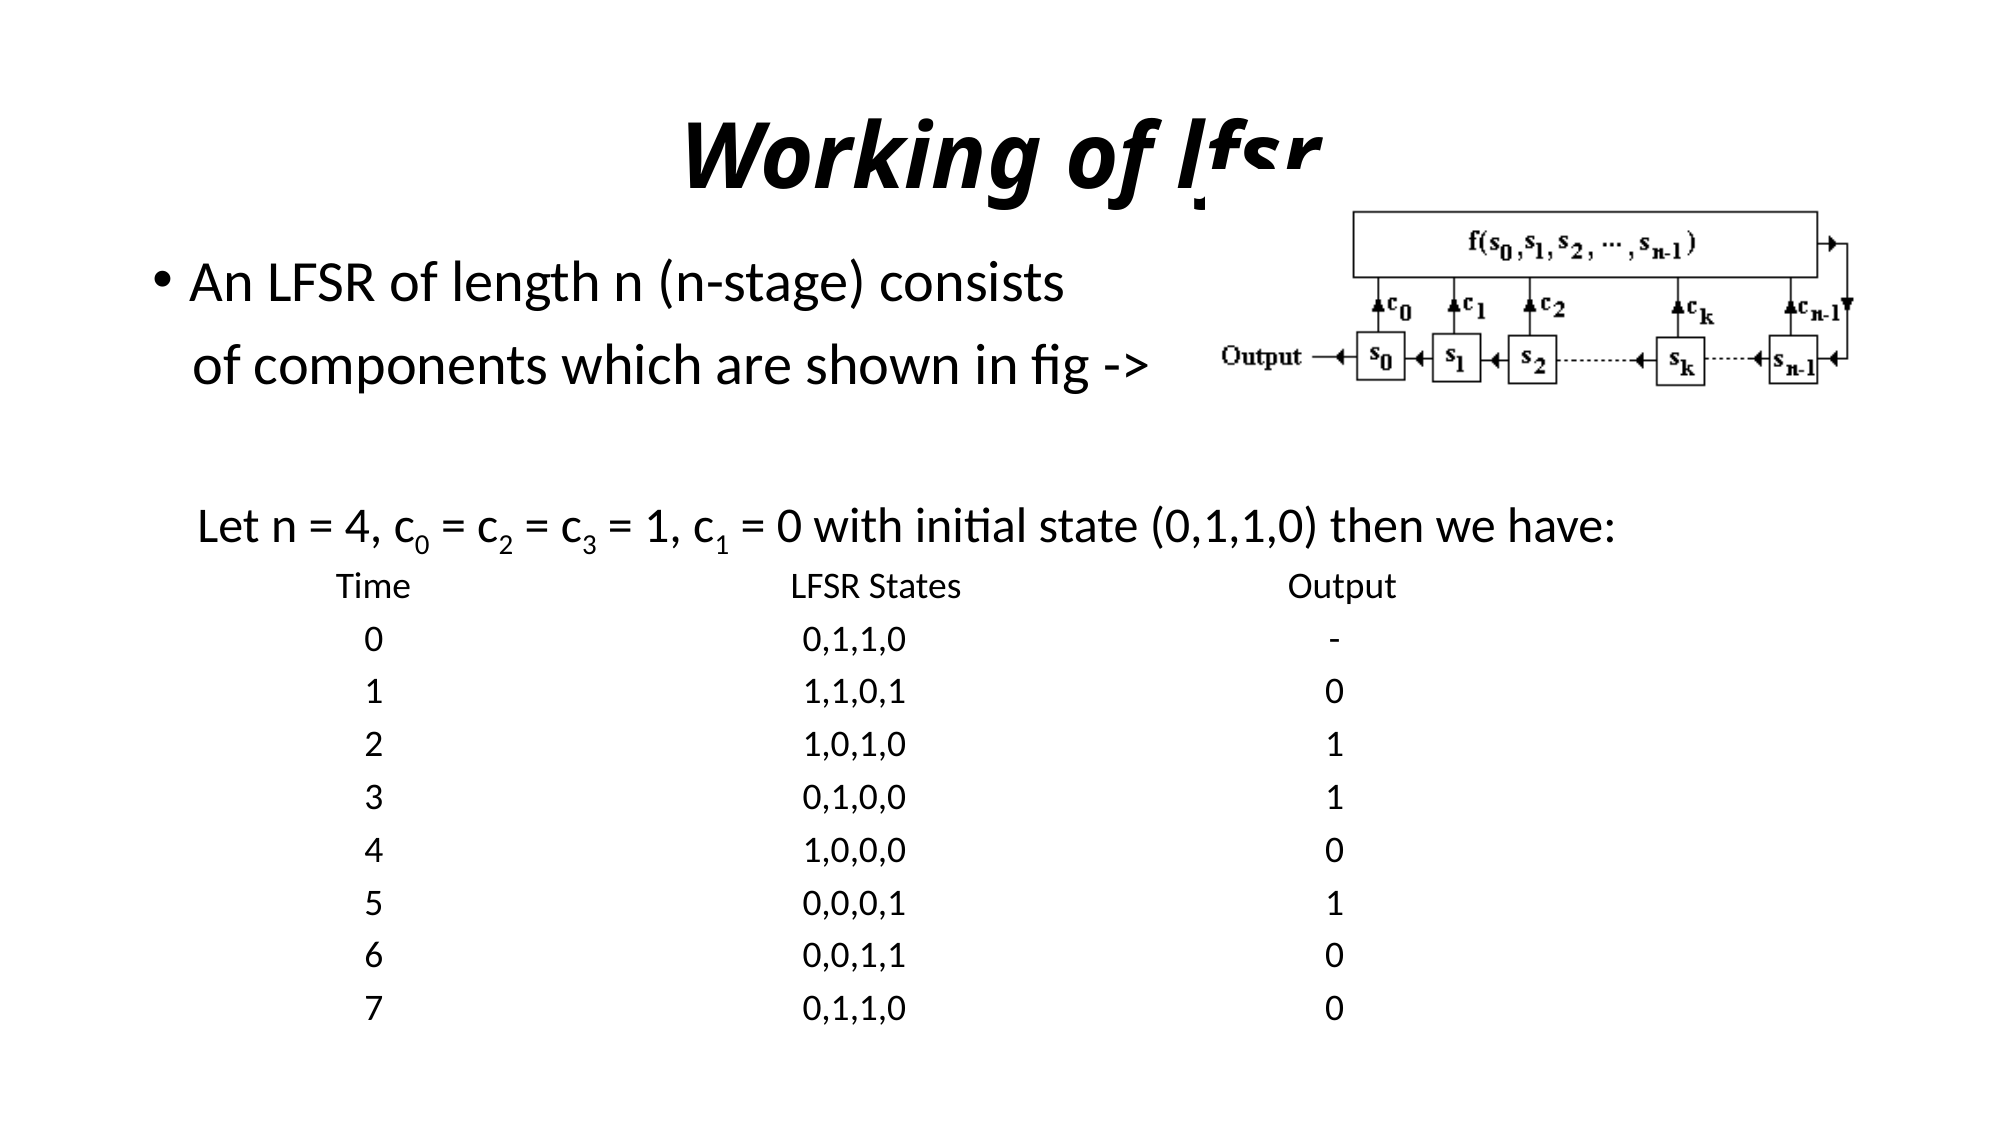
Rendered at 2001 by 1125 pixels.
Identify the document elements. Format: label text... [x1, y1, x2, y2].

table_cell 0 [1094, 932, 1575, 985]
table_cell - [1094, 615, 1575, 668]
table_header Output [1094, 563, 1575, 615]
table_cell 0,1,0,0 [614, 774, 1094, 826]
table_cell 1 [1094, 721, 1575, 774]
table_cell 1 [1094, 774, 1575, 826]
title Working of lfsr [0, 50, 1725, 268]
table_header LFSR States [614, 563, 1094, 615]
table_cell 1 [134, 668, 614, 721]
table_cell 0 [1094, 985, 1575, 1038]
table_cell 6 [134, 932, 614, 985]
table_cell 0,1,1,0 [614, 615, 1094, 668]
picture [1205, 169, 1882, 420]
table_cell 1,0,0,0 [614, 826, 1094, 879]
table_cell 1,0,1,0 [614, 721, 1094, 774]
table_cell 5 [134, 879, 614, 932]
table_cell 0,0,1,1 [614, 932, 1094, 985]
table_cell 0 [1094, 826, 1575, 879]
list An LFSR of length n (n-stage) consists of components which are shown in fig -> Let n = 4, c0 = c2 = c3 = 1, c1 = 0 with initial state (0,1,1,0) then we have: [137, 243, 1863, 1022]
table_cell 0 [134, 615, 614, 668]
table_cell 0,0,0,1 [614, 879, 1094, 932]
table_header Time [134, 563, 614, 615]
table_cell 2 [134, 721, 614, 774]
table_cell 0 [1094, 668, 1575, 721]
table_cell 3 [134, 774, 614, 826]
table_cell 1 [1094, 879, 1575, 932]
table_cell 4 [134, 826, 614, 879]
table_cell 0,1,1,0 [614, 985, 1094, 1038]
table_cell 7 [134, 985, 614, 1038]
table_cell 1,1,0,1 [614, 668, 1094, 721]
